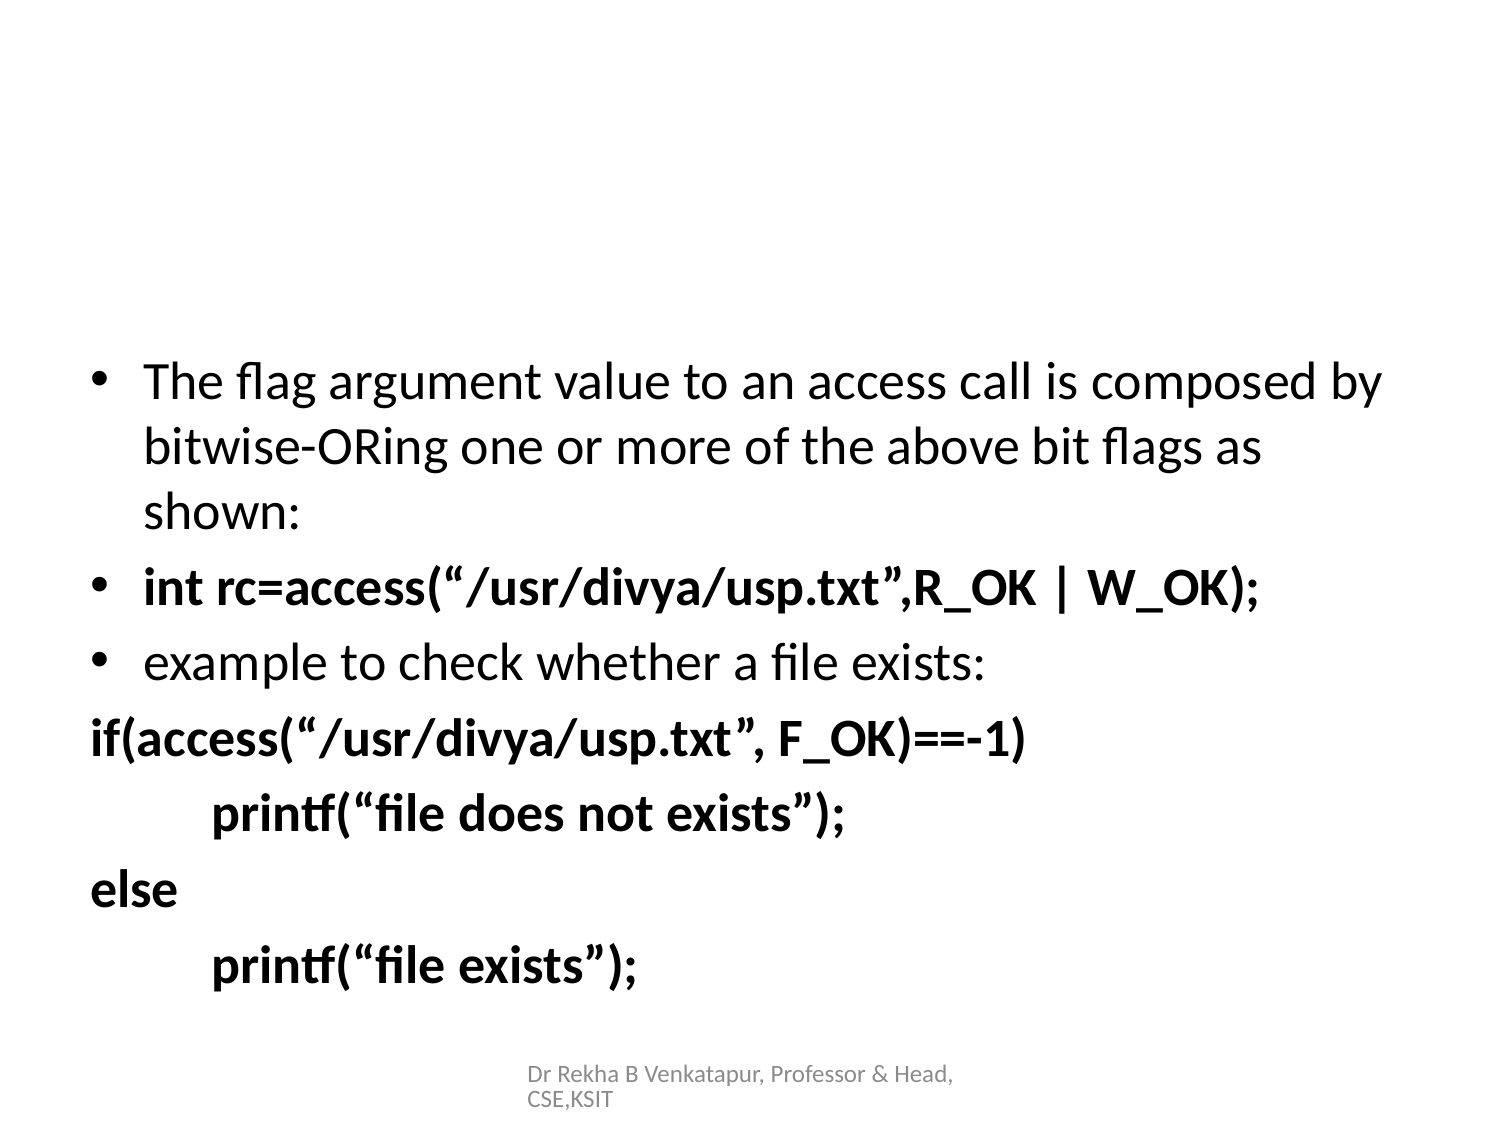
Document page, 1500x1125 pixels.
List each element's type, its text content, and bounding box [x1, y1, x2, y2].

footer Dr Rekha B Venkatapur, Professor & Head, CSE,KSIT [512, 1042, 988, 1103]
list The flag argument value to an access call is composed by bitwise-ORing one or more of the above bit flags as shown: int rc=access(“/usr/divya/usp.txt”,R_OK | W_OK); example to check whether a file exists: if(access(“/usr/divya/usp.txt”, F_OK)==-1) printf(“file does not exists”); else printf(“file exists”); [75, 262, 1425, 1005]
